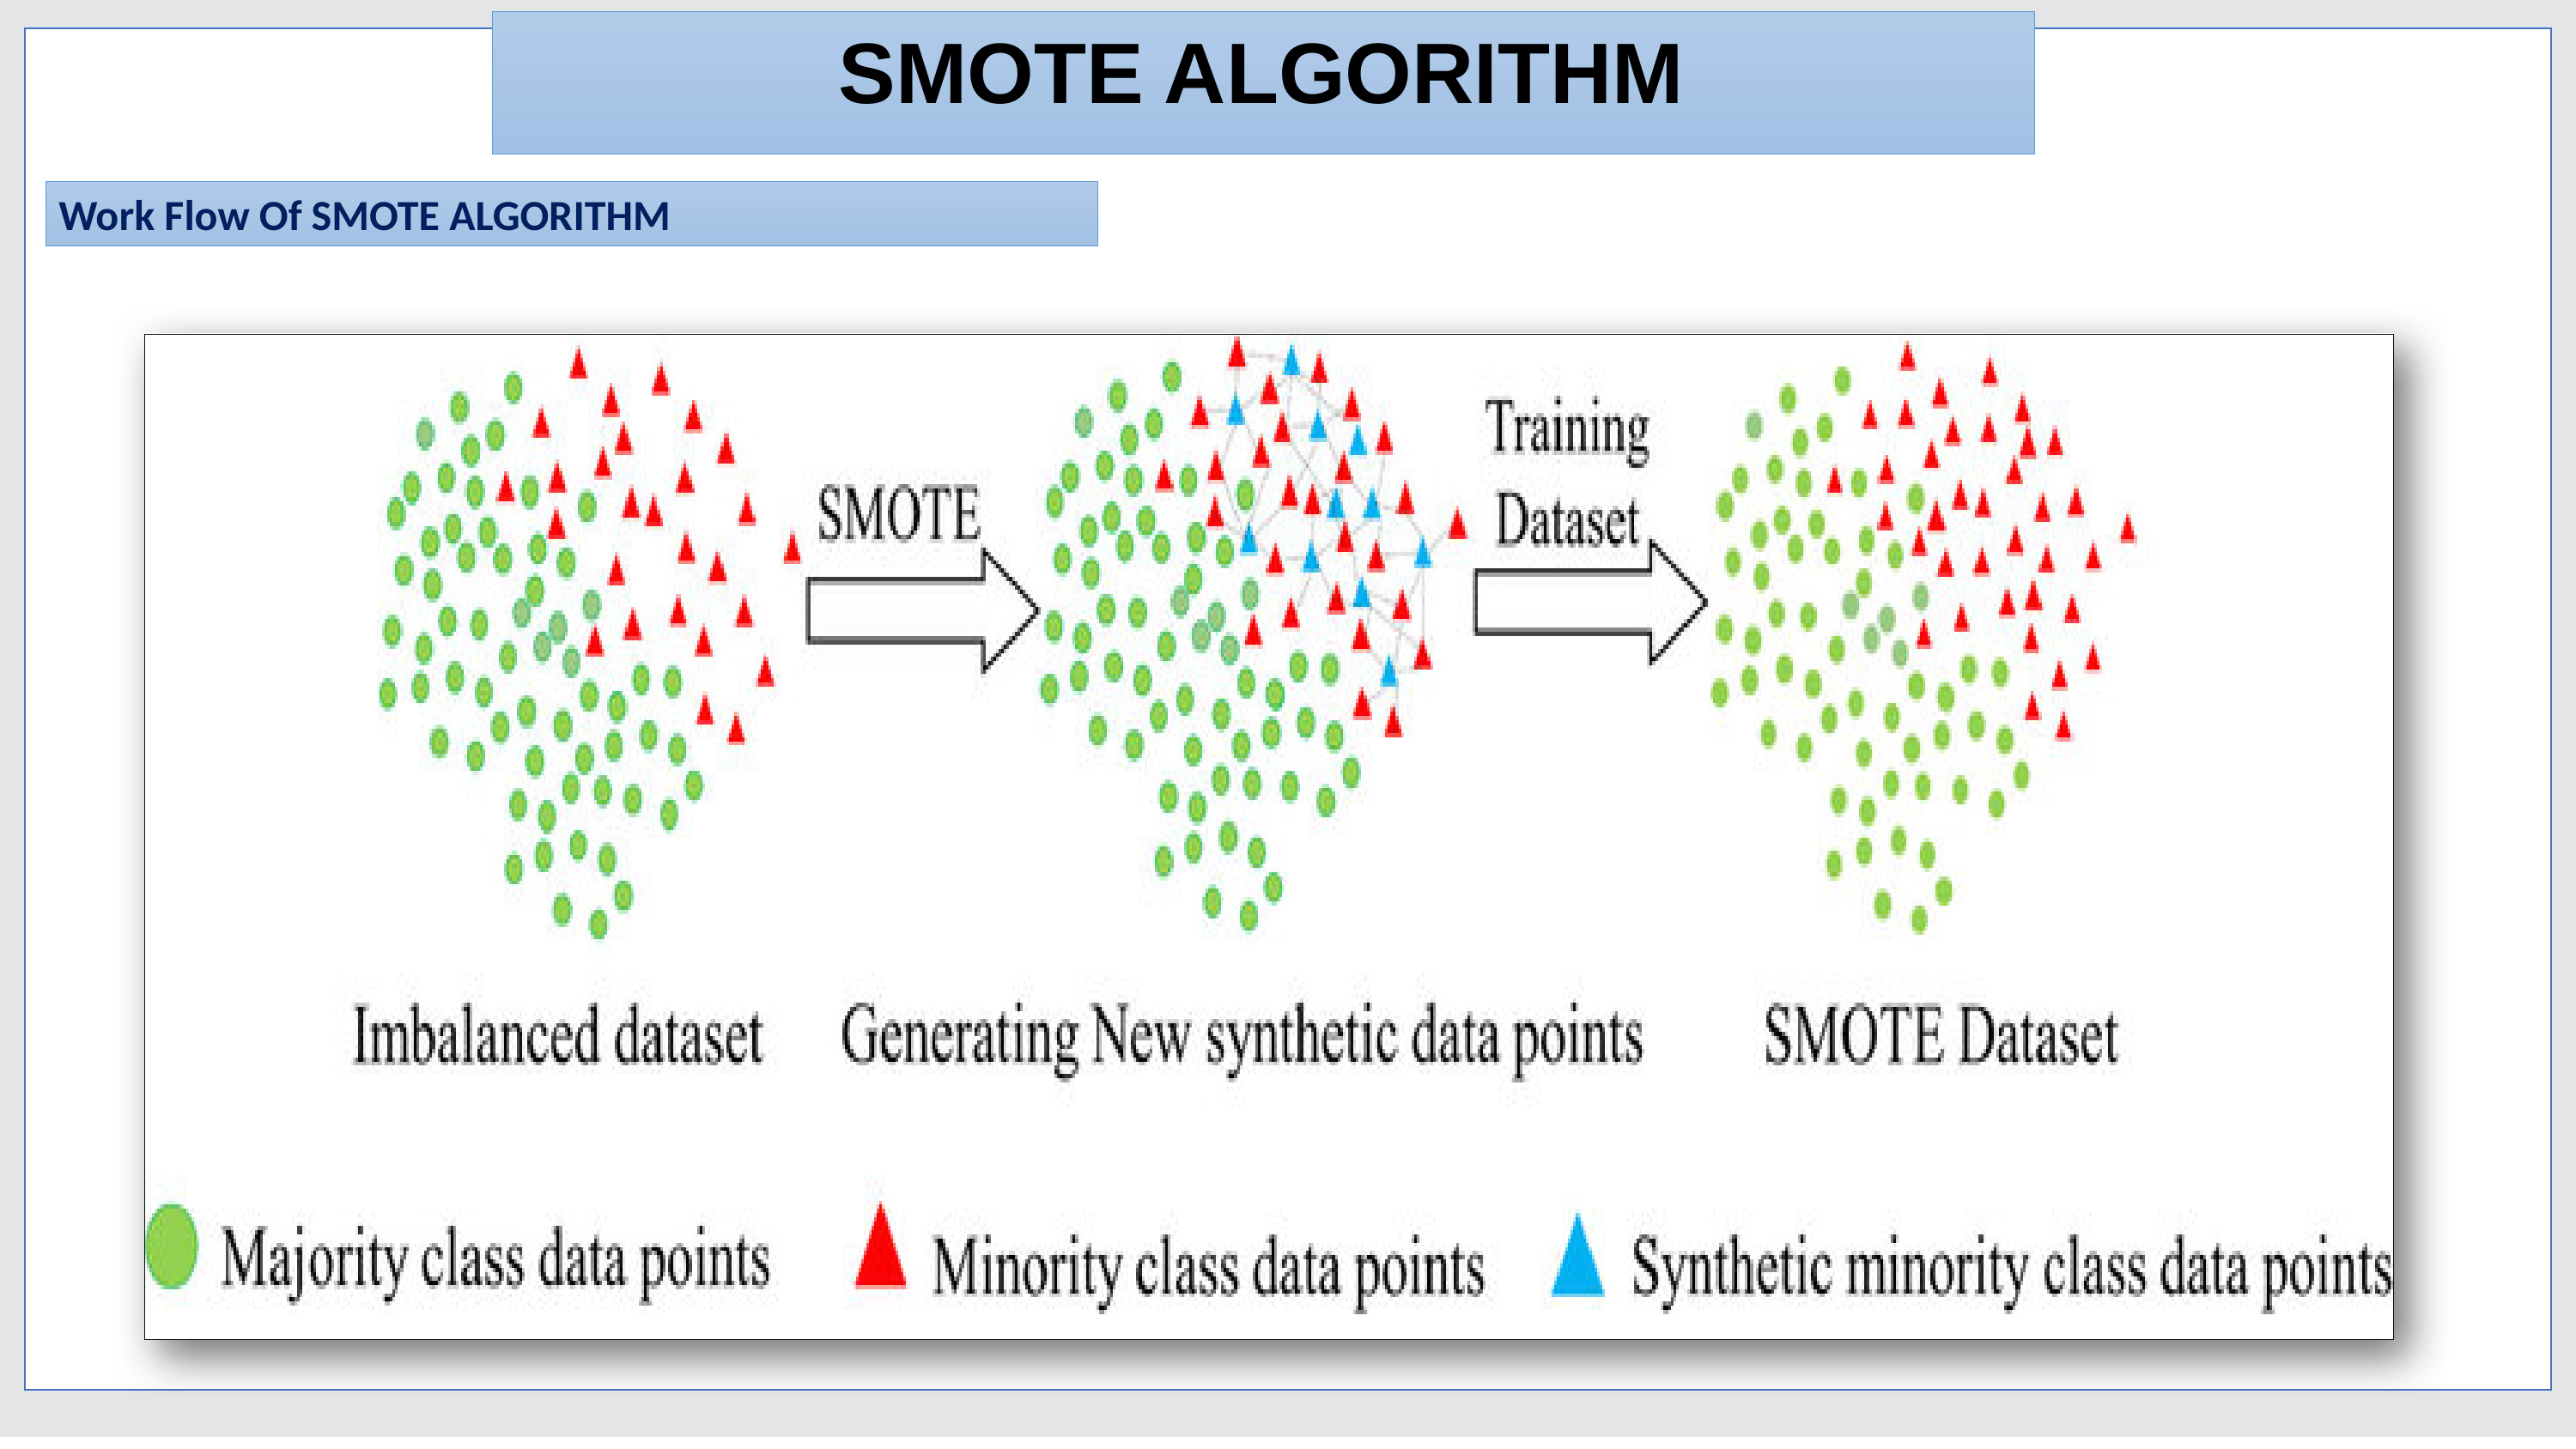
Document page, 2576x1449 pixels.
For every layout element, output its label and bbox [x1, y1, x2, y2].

text_box [0, 0, 2576, 1437]
text_box [492, 0, 2035, 155]
picture [144, 334, 2394, 1340]
